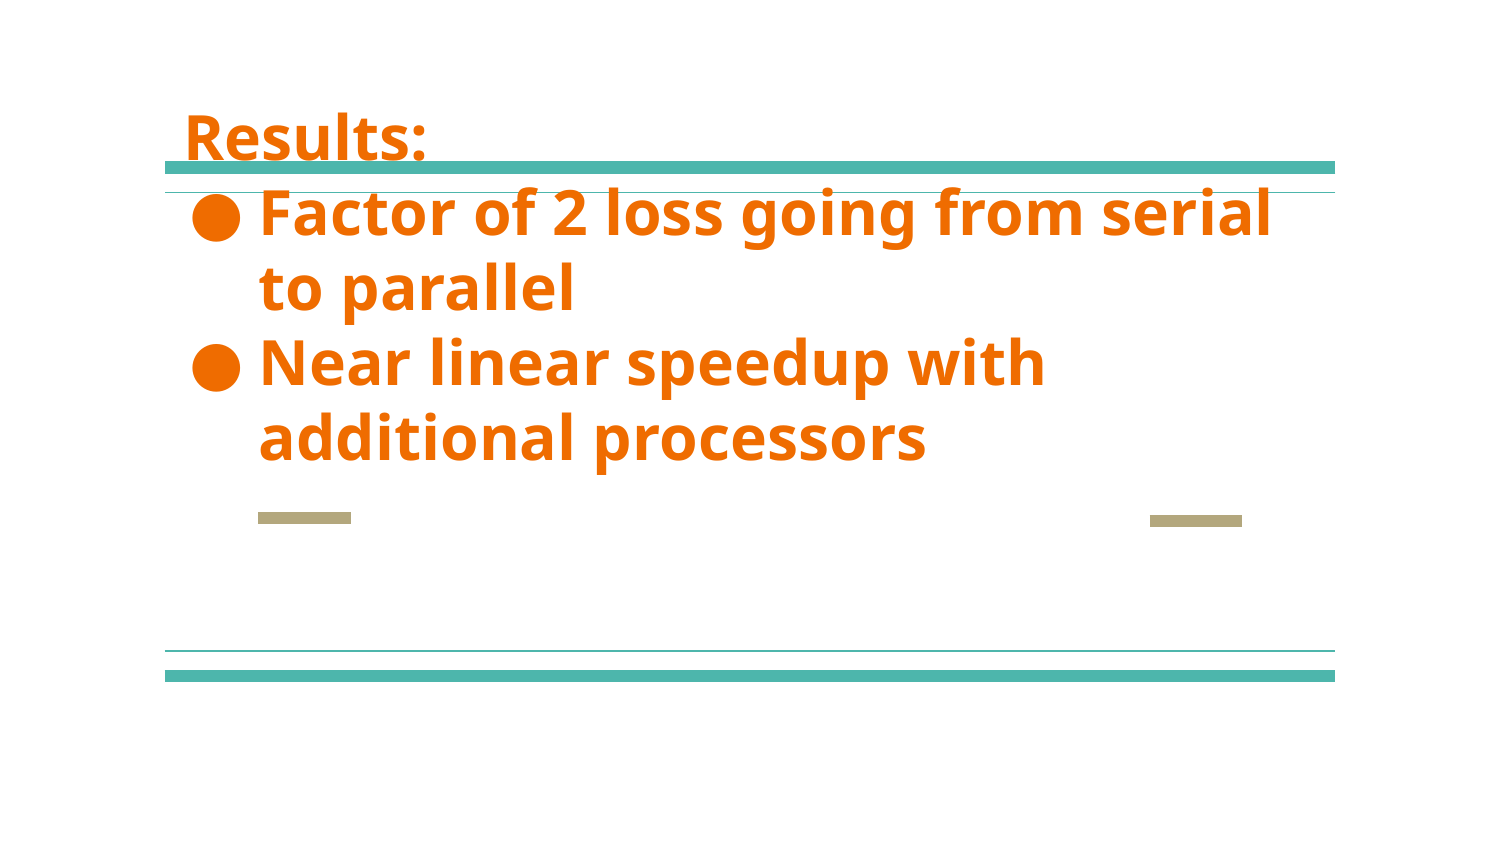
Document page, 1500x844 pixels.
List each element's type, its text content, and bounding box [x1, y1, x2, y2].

title Results: Factor of 2 loss going from serial to parallel Near linear speedup with additional processors [168, 235, 1365, 488]
